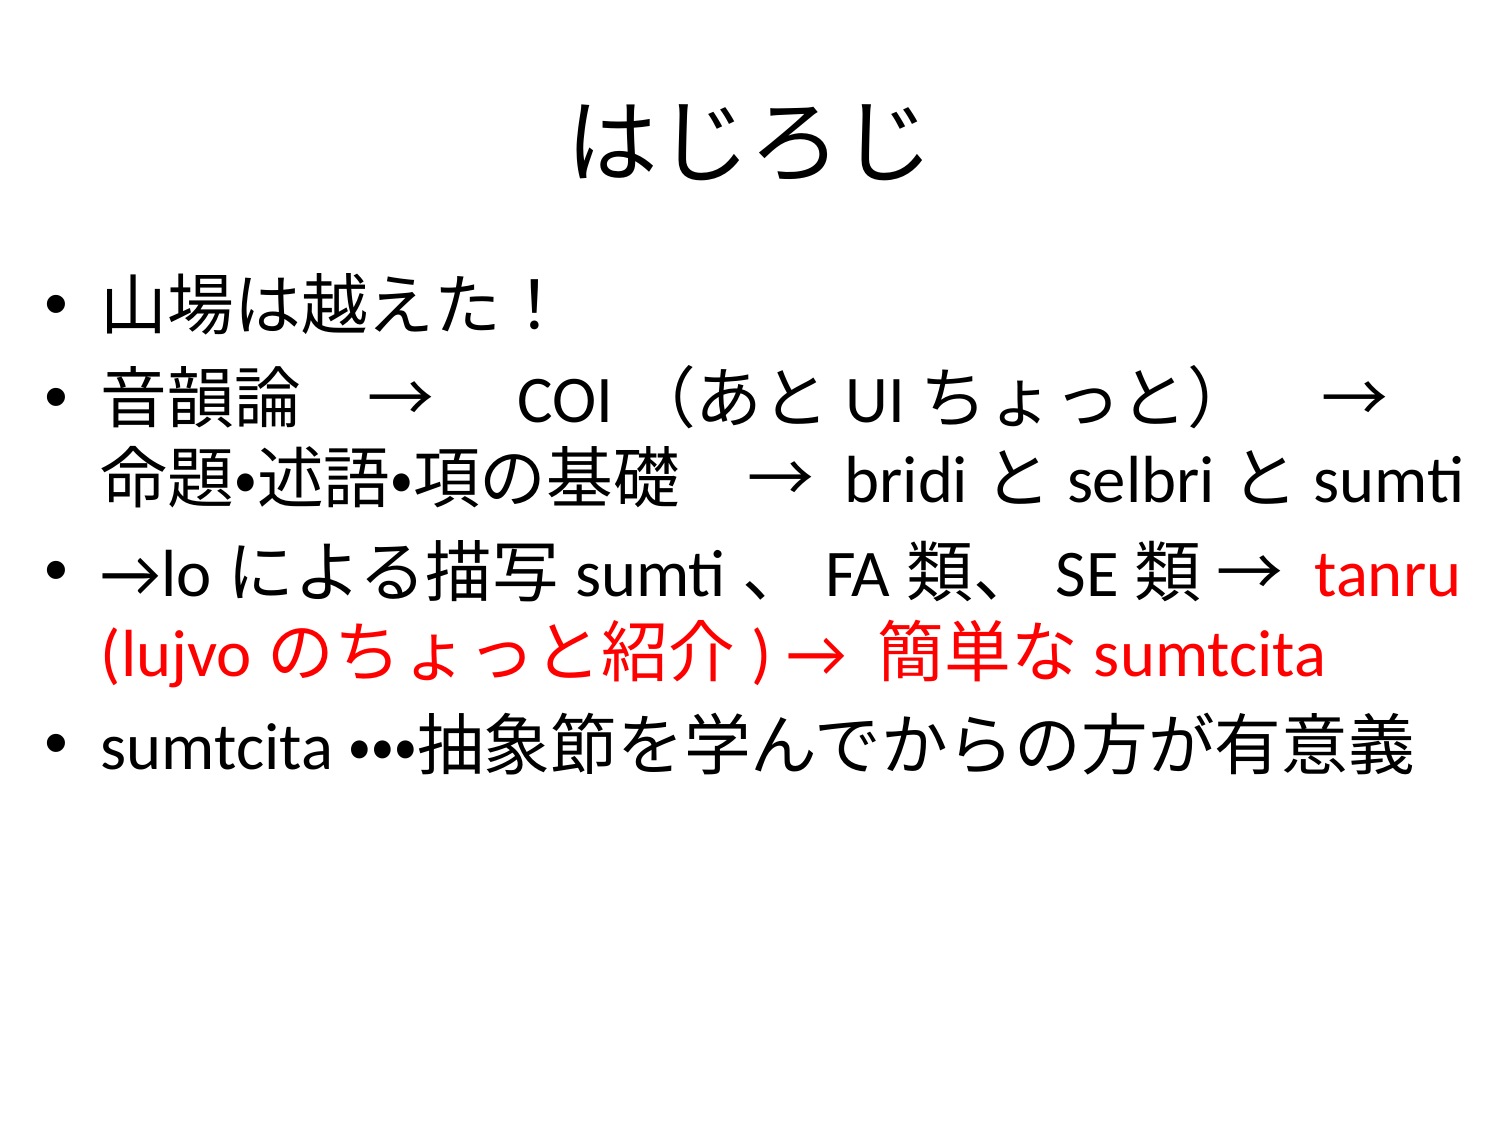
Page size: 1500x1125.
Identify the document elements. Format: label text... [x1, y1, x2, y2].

list 山場は越えた！ 音韻論 → COI（あとUIちょっと） → 命題・述語・項の基礎 → bridiとselbriとsumti →loによる描写sumti、FA類、SE類 → tanru (lujvoのちょっと紹介) → 簡単なsumtcita sumtcita・・・抽象節を学んでからの方が有意義 [29, 255, 1500, 998]
title はじろじ [75, 45, 1425, 233]
